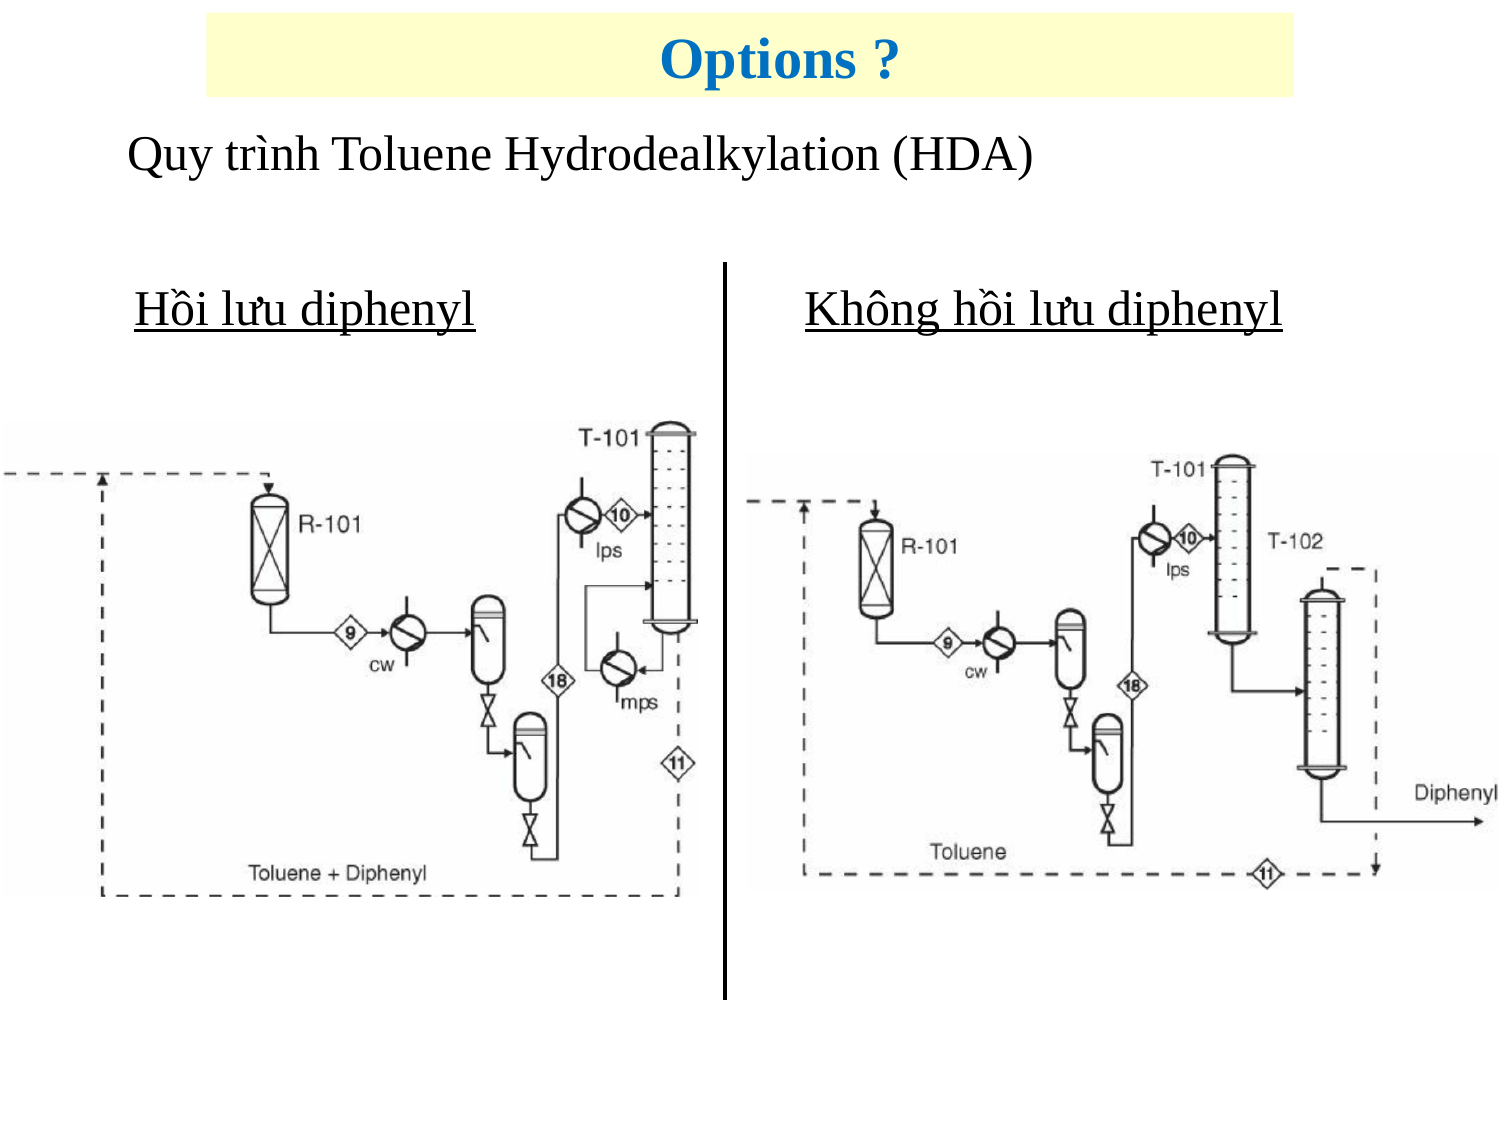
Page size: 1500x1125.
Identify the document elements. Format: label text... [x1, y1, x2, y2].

text_box Options ? [206, 12, 1294, 98]
picture [730, 449, 1500, 896]
text_box Quy trình Toluene Hydrodealkylation (HDA) [112, 113, 1338, 188]
text_box Không hồi lưu diphenyl [789, 268, 1359, 344]
picture [0, 412, 710, 905]
text_box Hồi lưu diphenyl [119, 268, 595, 344]
